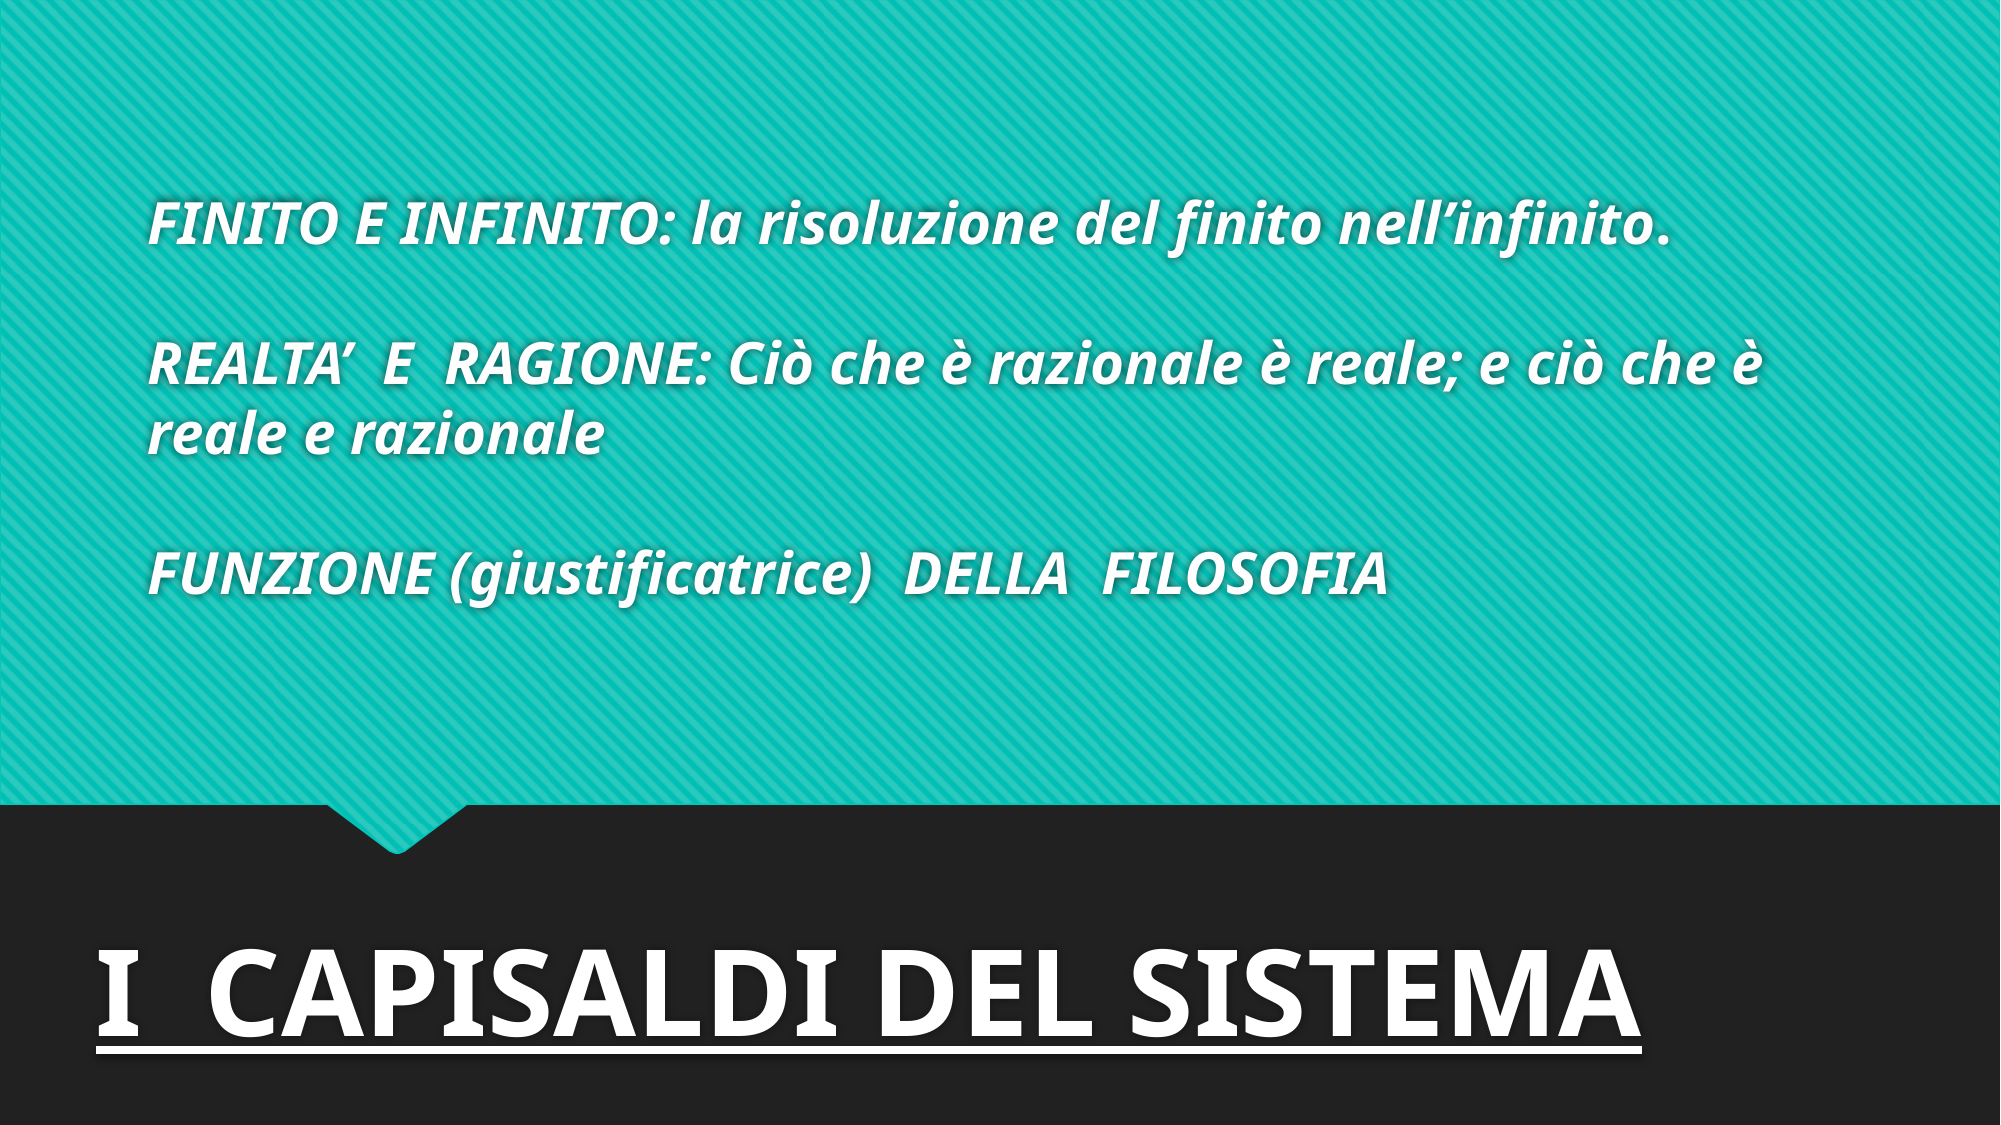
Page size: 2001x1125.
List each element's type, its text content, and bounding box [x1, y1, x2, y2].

subtitle I CAPISALDI DEL SISTEMA [80, 908, 1815, 1071]
title FINITO E INFINITO: la risoluzione del finito nell’infinito. REALTA’ E RAGIONE: Ciò che è razionale è reale; e ciò che è reale e razionale FUNZIONE (giustificatrice) DELLA FILOSOFIA [132, 54, 1868, 824]
